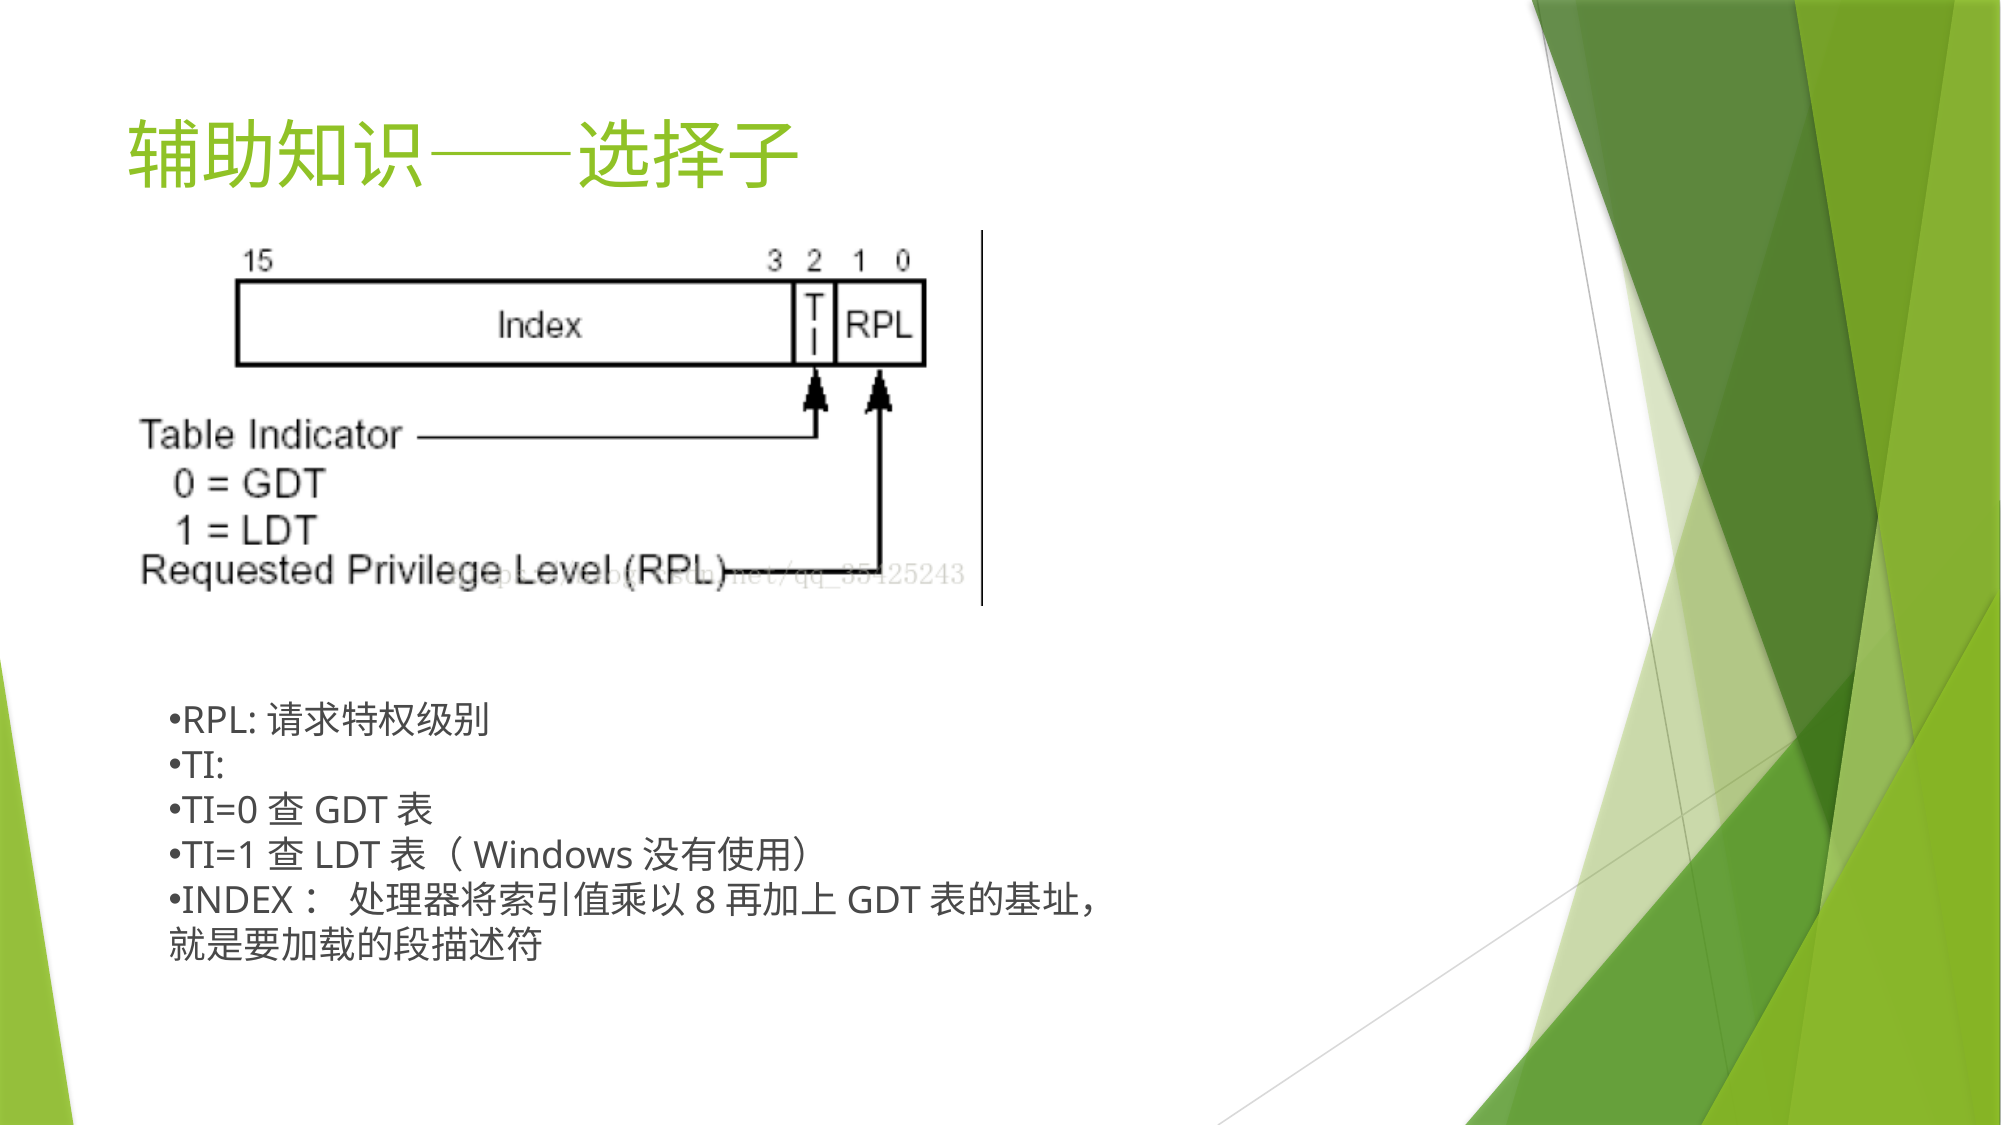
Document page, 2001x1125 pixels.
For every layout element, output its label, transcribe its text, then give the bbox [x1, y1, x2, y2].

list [110, 229, 984, 606]
text_box RPL:请求特权级别 TI: TI=0查GDT表 TI=1查LDT表（Windows没有使用） INDEX： 处理器将索引值乘以8再加上GDT表的基址，就是要加载的段描述符 [153, 688, 1155, 974]
title 辅助知识——选择子 [111, 99, 1522, 317]
